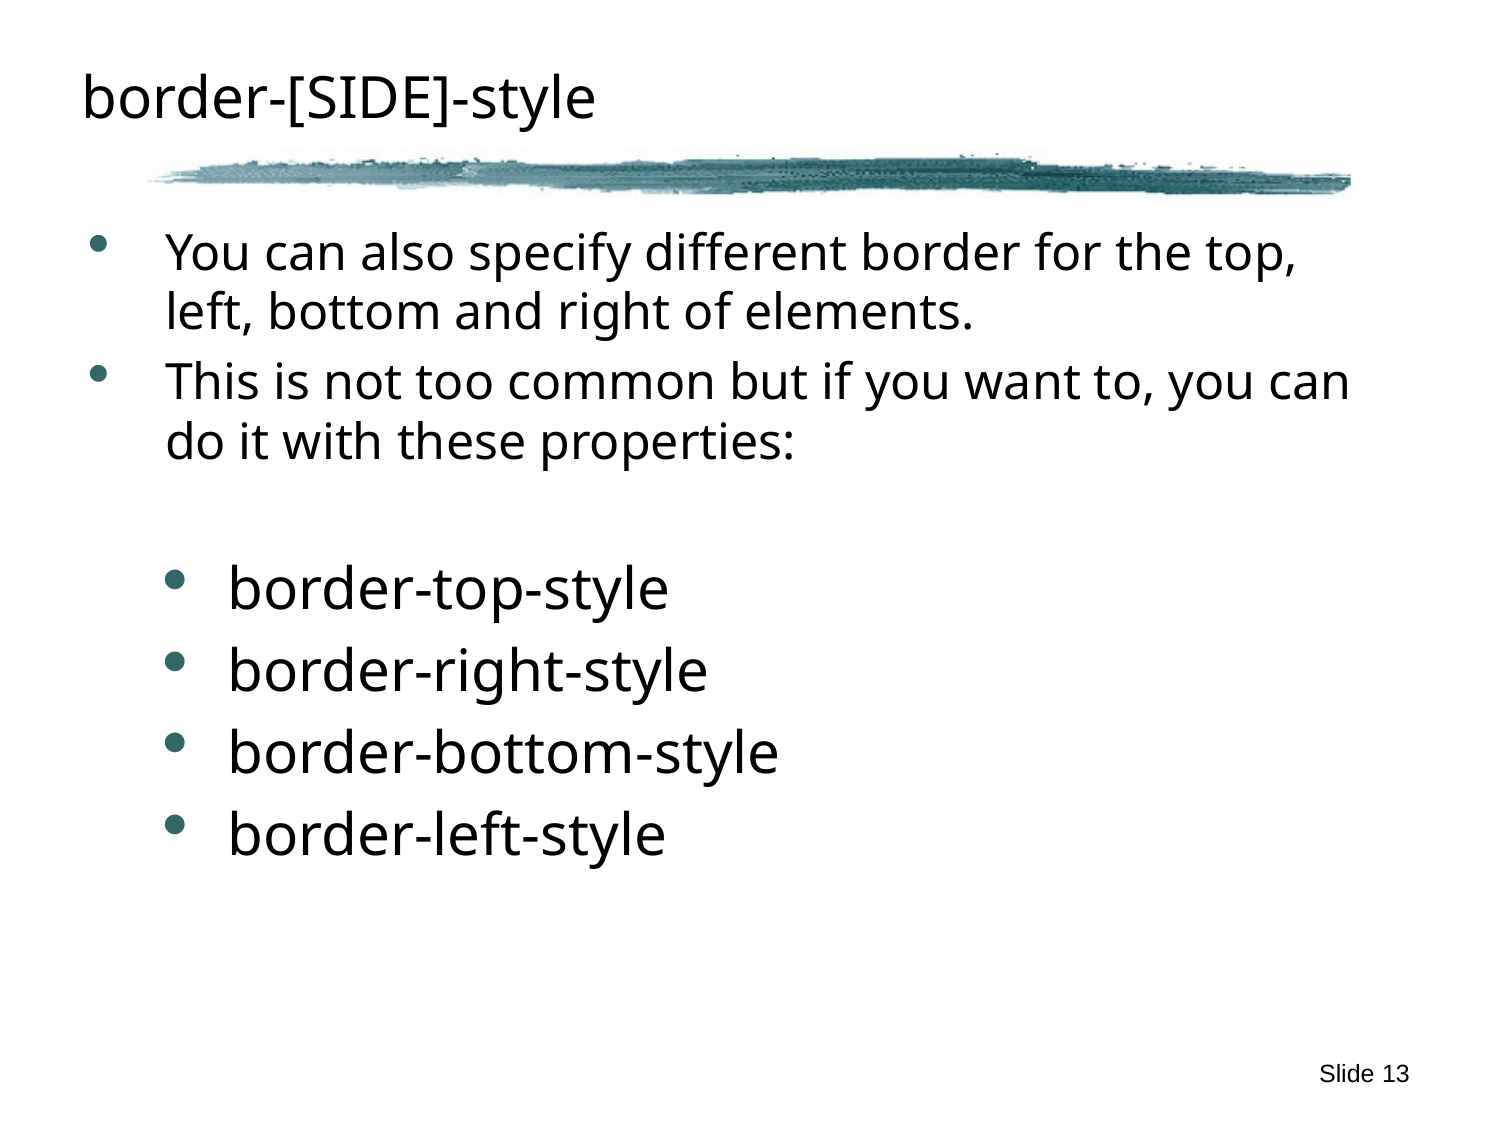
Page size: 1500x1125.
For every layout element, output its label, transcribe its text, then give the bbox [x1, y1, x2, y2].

slide_number Slide 13 [1074, 1042, 1425, 1103]
title border-[SIDE]-style [66, 37, 1342, 138]
picture [146, 149, 1354, 208]
list You can also specify different border for the top, left, bottom and right of elements. This is not too common but if you want to, you can do it with these properties: border-top-style border-right-style border-bottom-style border-left-style [75, 212, 1417, 1000]
